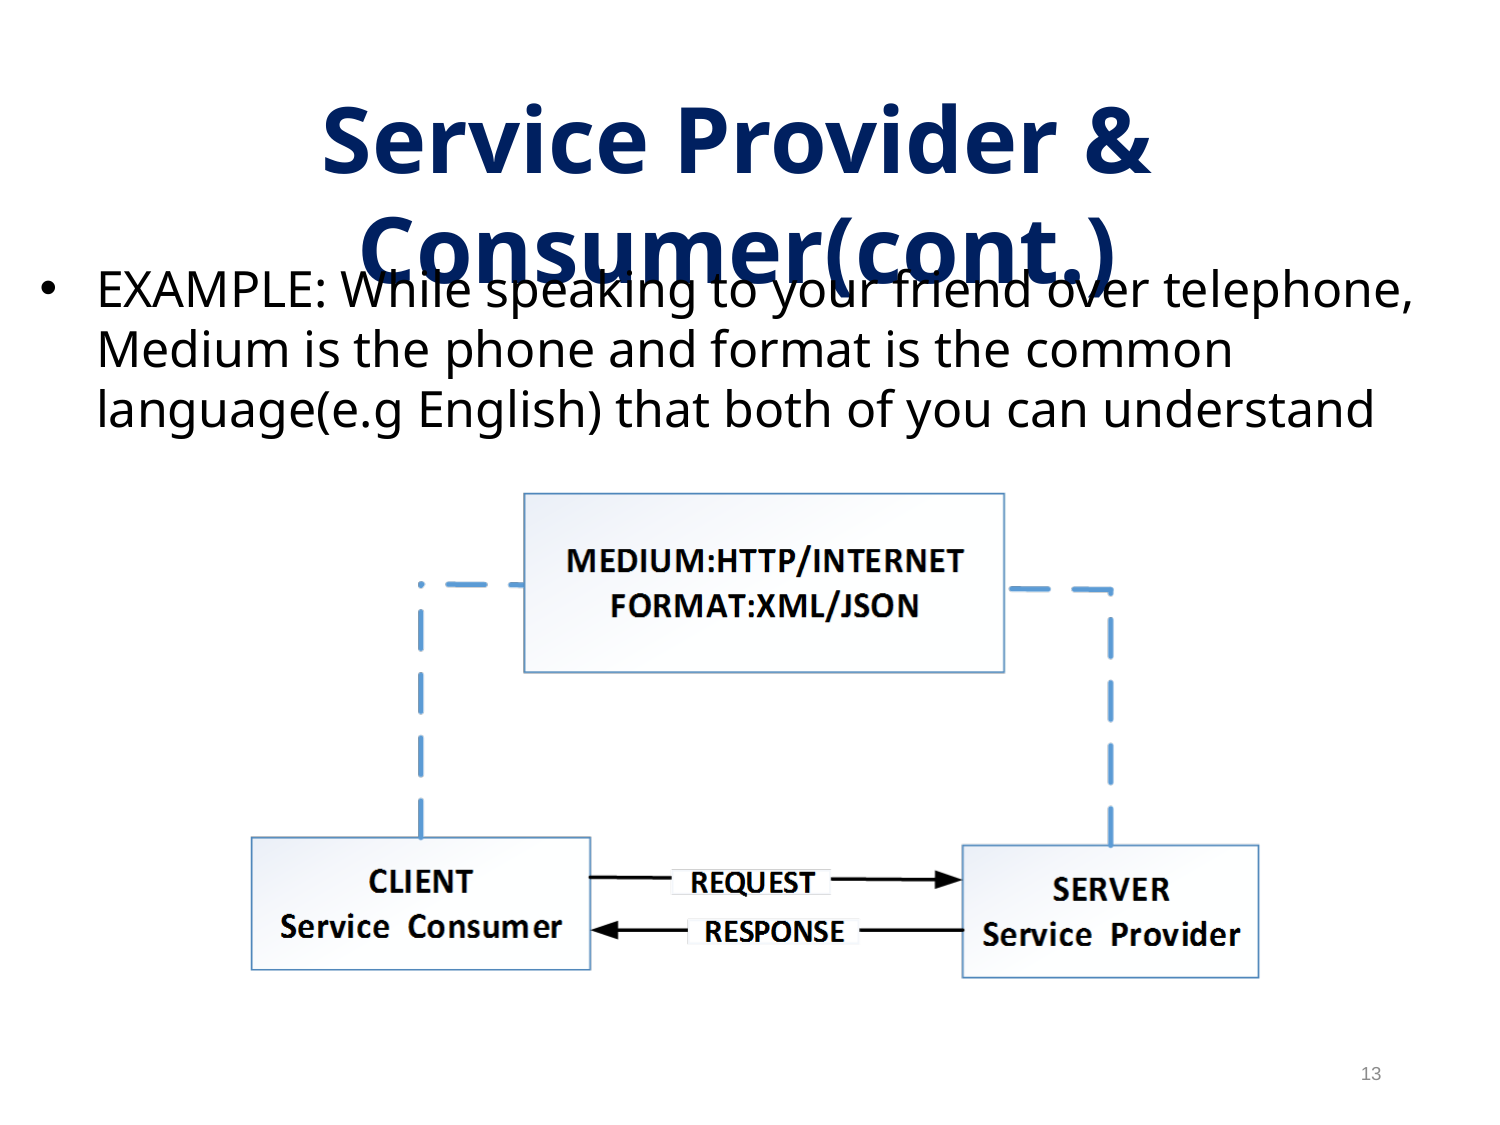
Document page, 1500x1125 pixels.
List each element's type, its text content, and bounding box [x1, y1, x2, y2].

text_box EXAMPLE: While speaking to your friend over telephone, Medium is the phone and format is the common language(e.g English) that both of you can understand [24, 249, 1450, 445]
slide_number 13 [1059, 1042, 1397, 1103]
text_box Service Provider & Consumer(cont.) [24, 74, 1450, 249]
picture [249, 491, 1262, 980]
